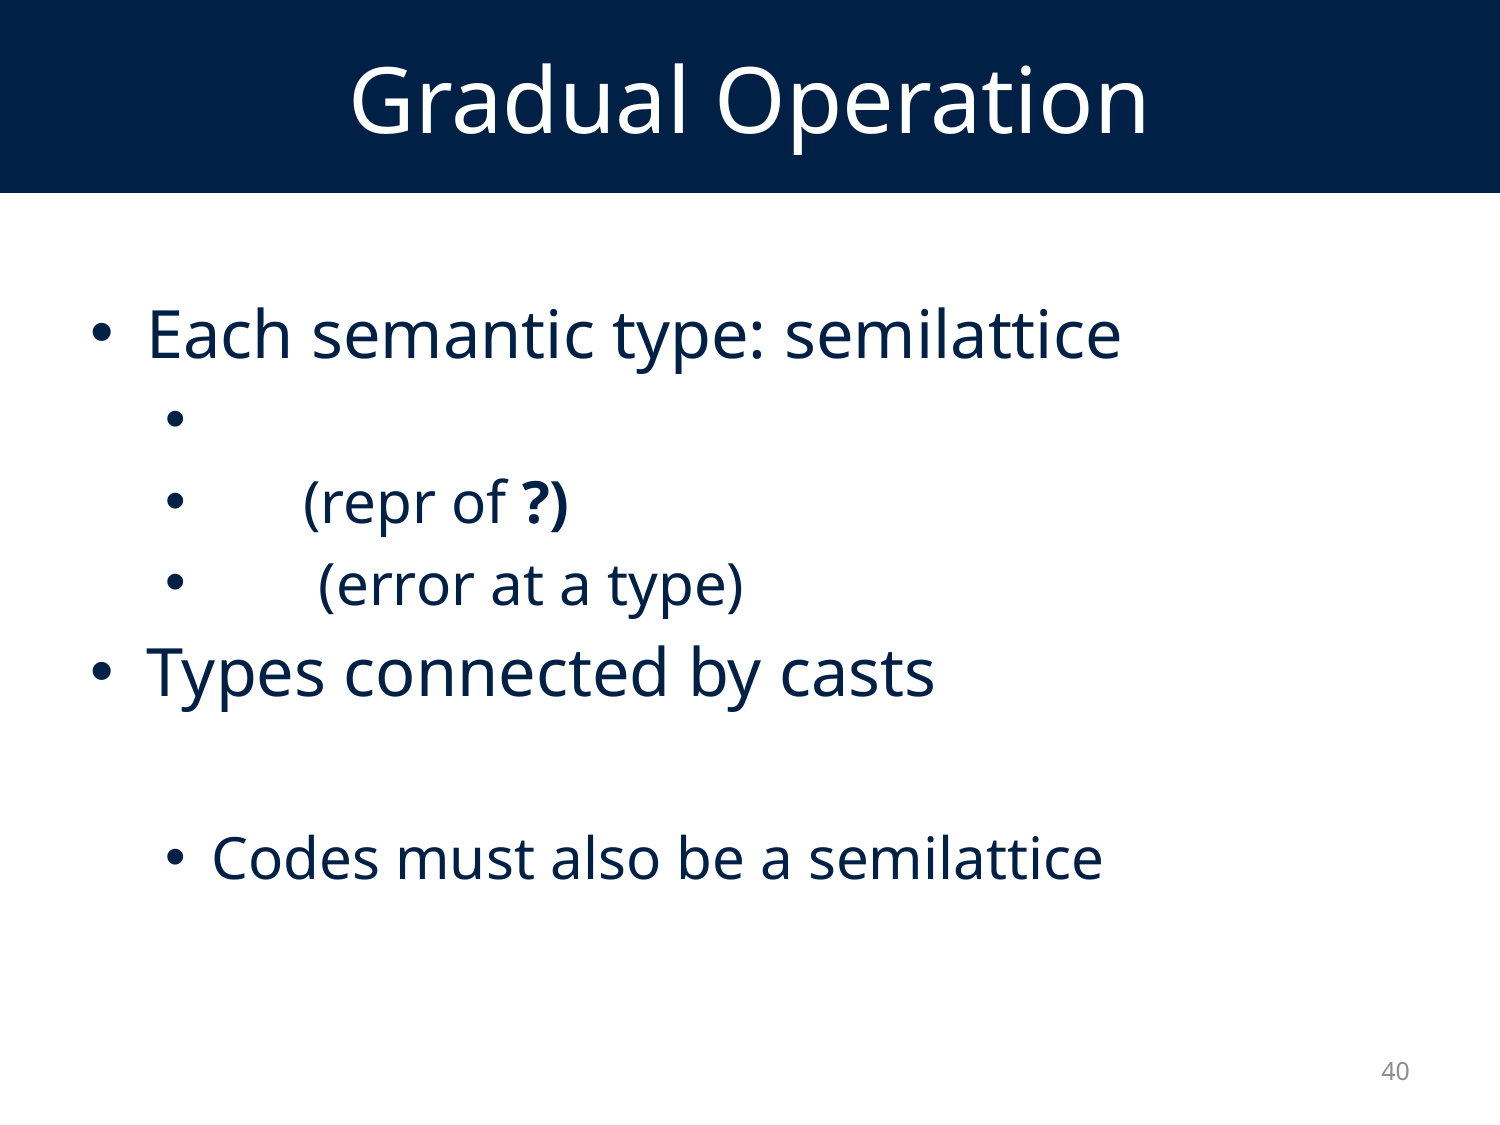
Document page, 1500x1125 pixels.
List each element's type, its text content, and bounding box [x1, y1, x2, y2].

title Gradual Operation [0, 0, 1500, 193]
slide_number 40 [1074, 1042, 1425, 1103]
